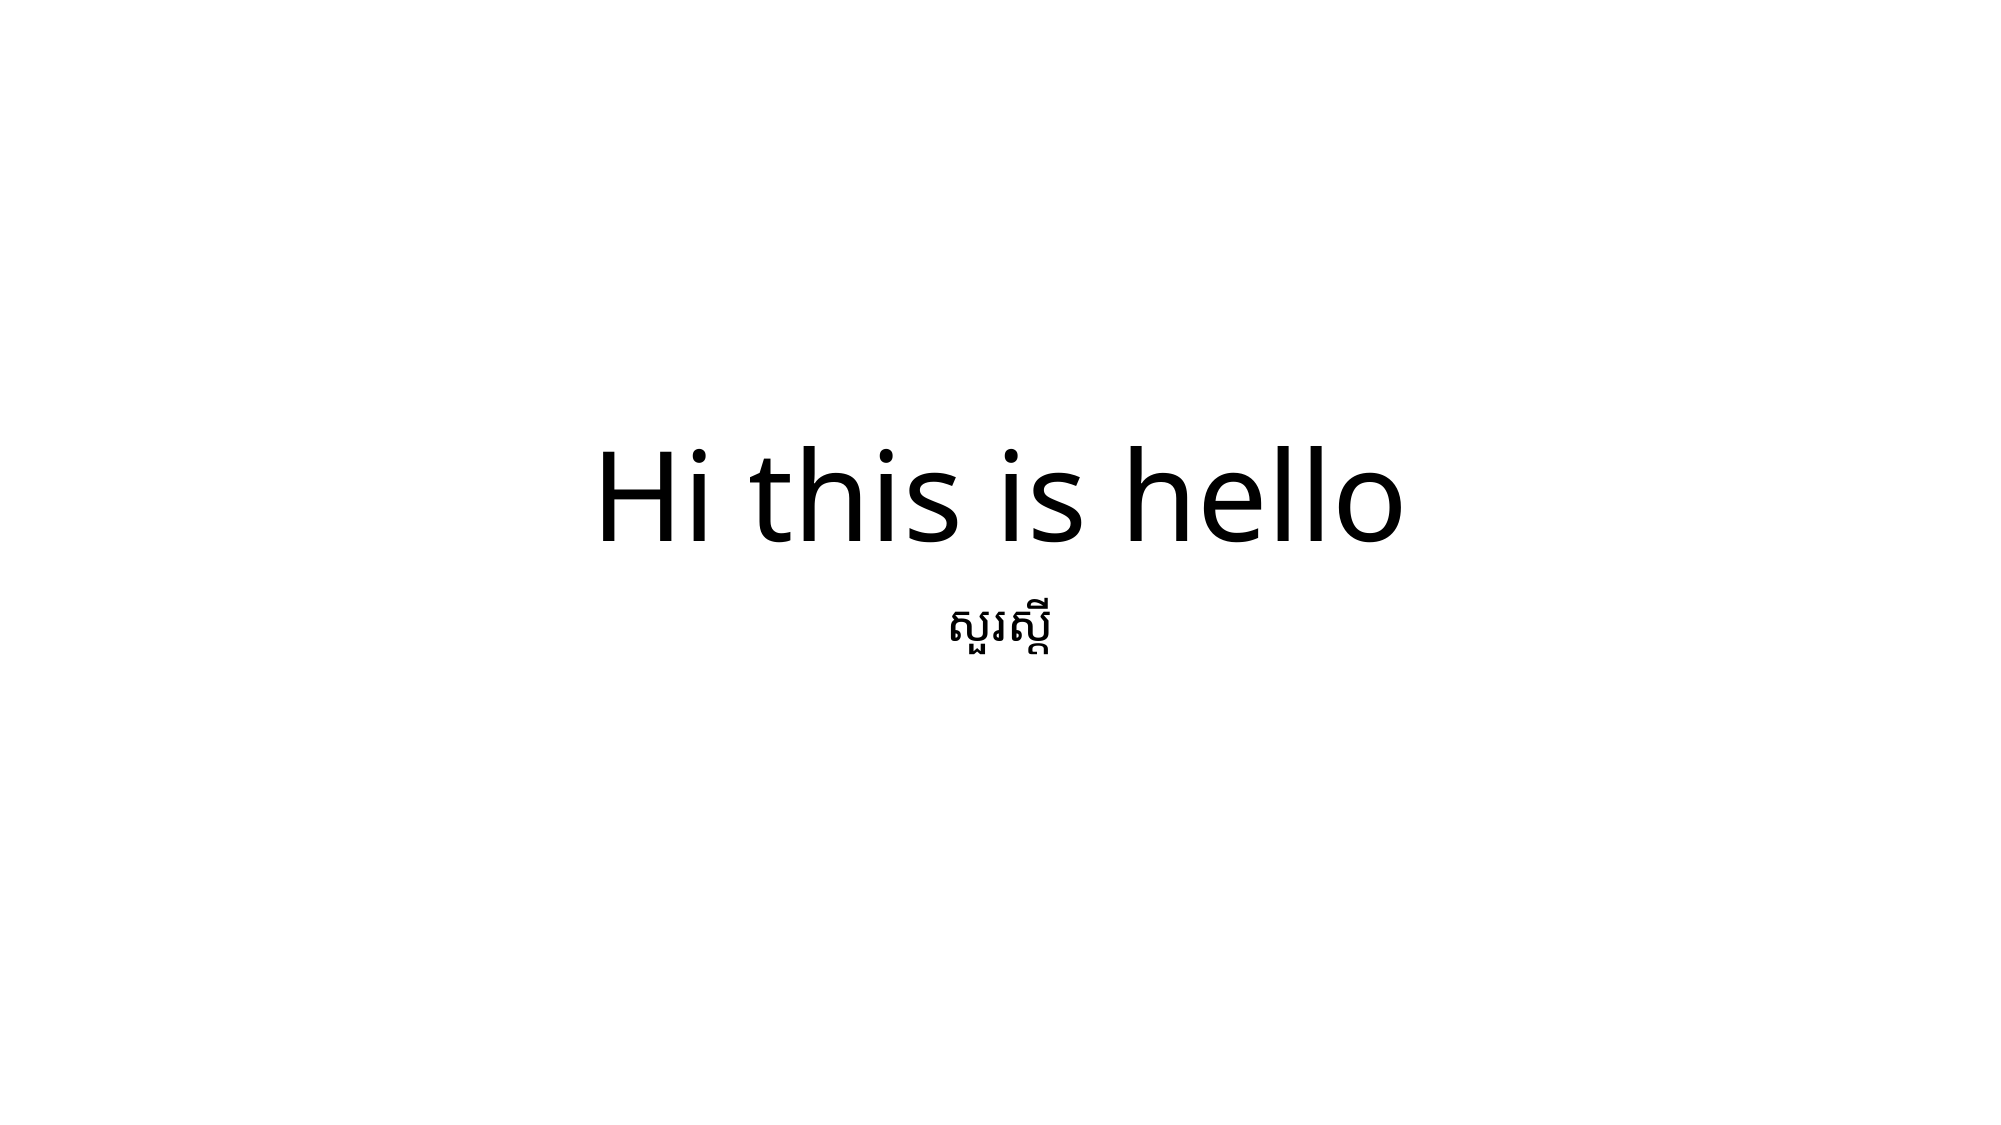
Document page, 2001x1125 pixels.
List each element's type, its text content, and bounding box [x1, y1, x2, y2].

title Hi this is hello​​ [249, 184, 1750, 576]
subtitle សួរស្តី [249, 590, 1750, 863]
